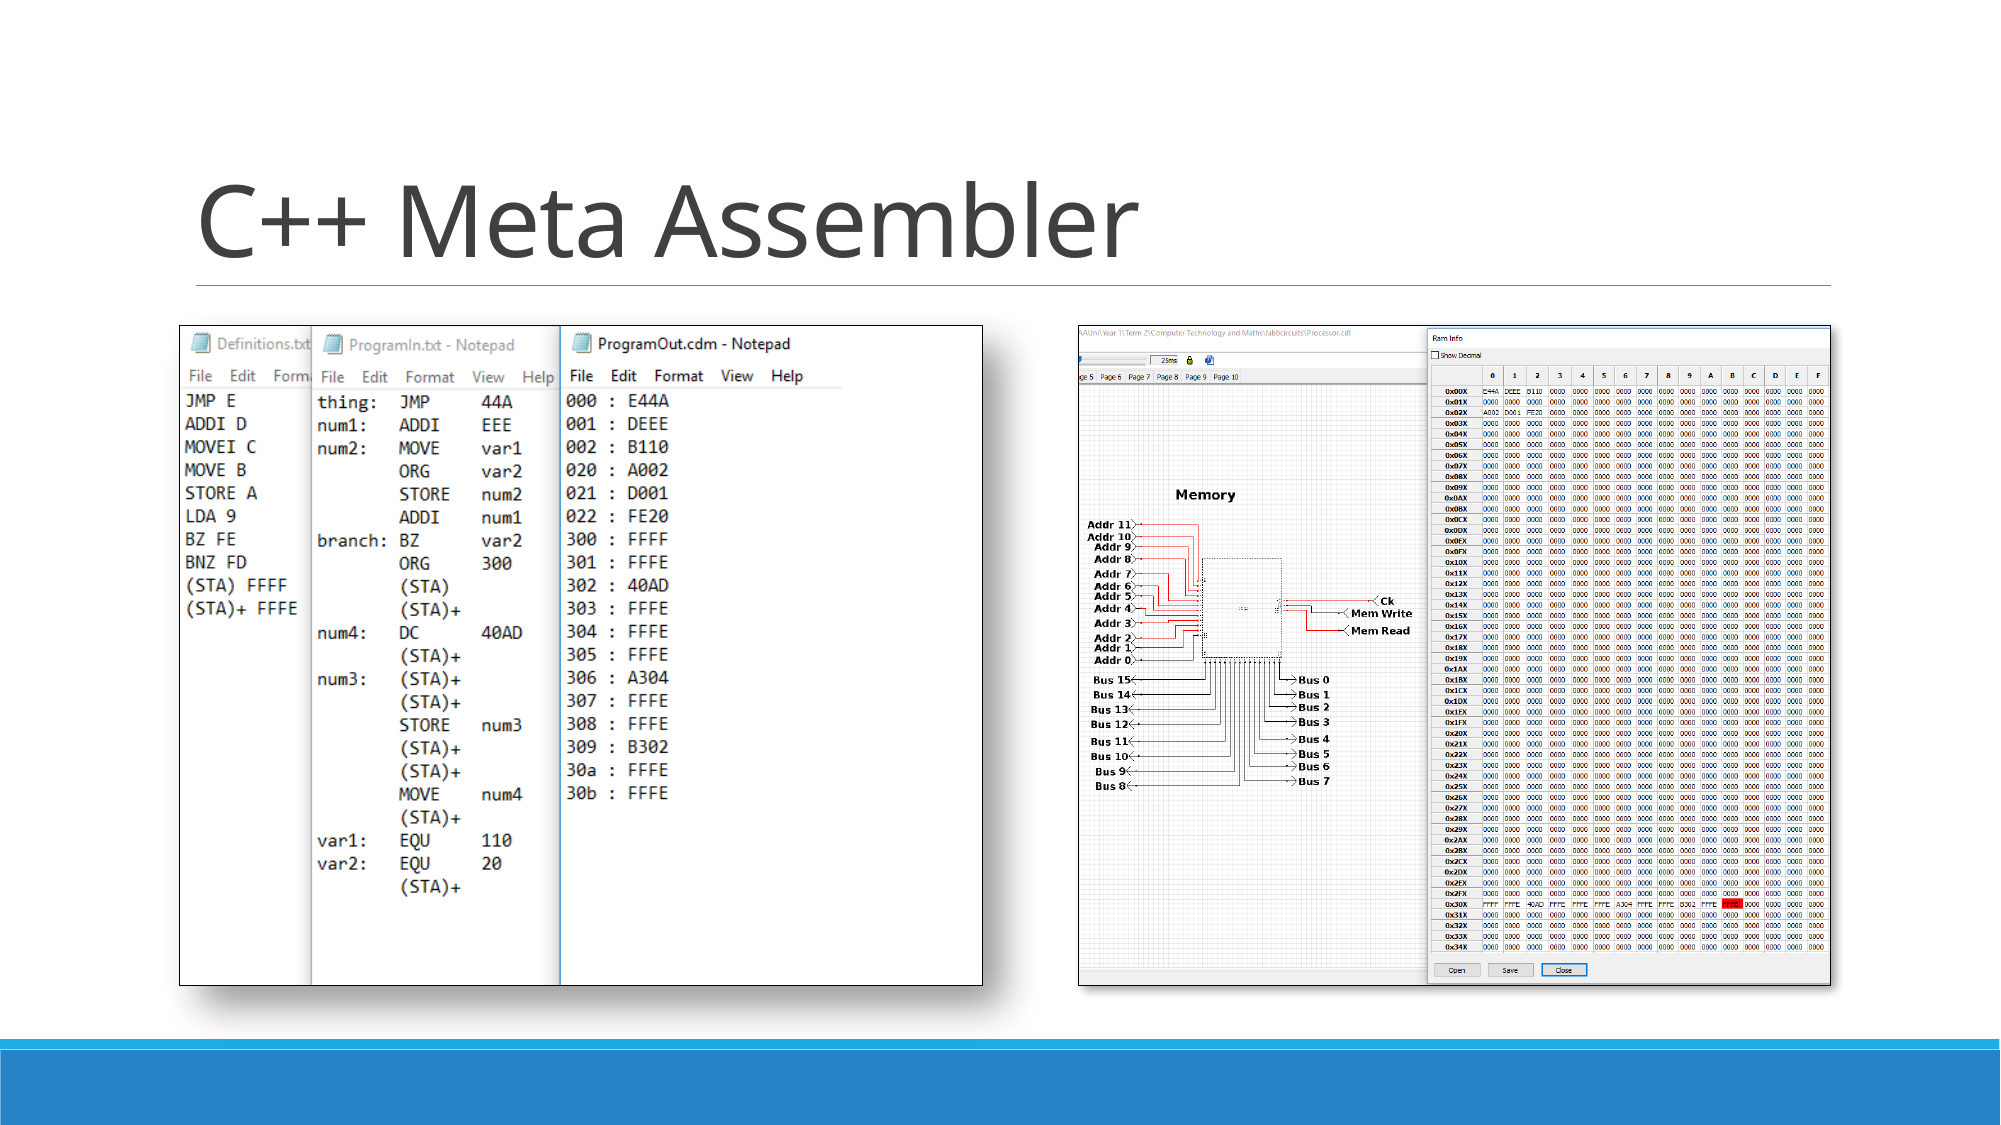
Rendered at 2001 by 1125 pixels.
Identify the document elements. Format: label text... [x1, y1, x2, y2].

picture [179, 324, 983, 986]
title C++ Meta Assembler [180, 47, 1830, 285]
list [1078, 324, 1831, 986]
